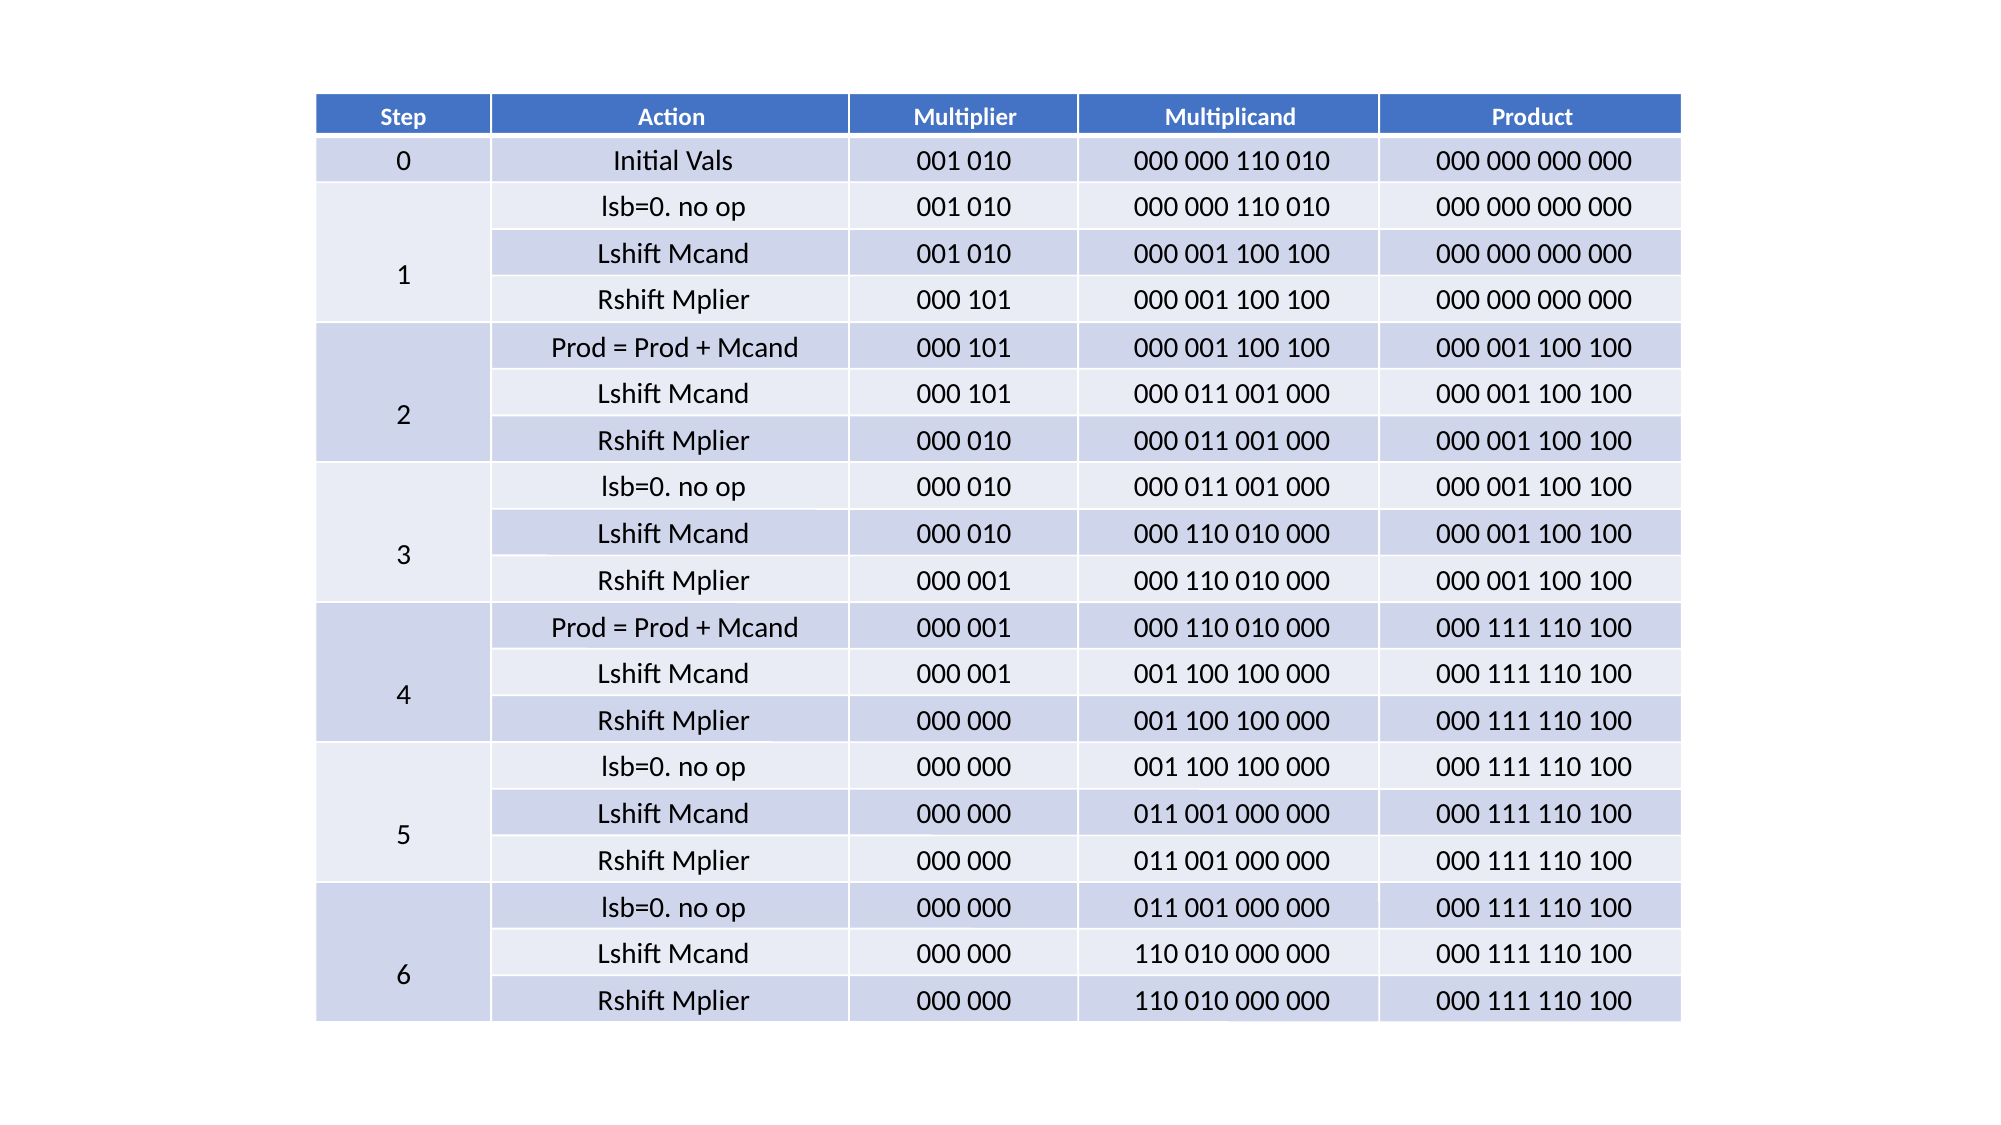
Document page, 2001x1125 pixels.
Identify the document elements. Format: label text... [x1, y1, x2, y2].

text_box Product [1492, 100, 1574, 131]
text_box 000 001 100 100 [1133, 328, 1331, 364]
text_box [1079, 509, 1379, 555]
text_box [849, 323, 1078, 368]
text_box [1079, 94, 1379, 135]
text_box Initial Vals [613, 141, 734, 177]
text_box 000 000 000 000 [1436, 141, 1633, 177]
text_box 000 101 [916, 328, 1012, 364]
text_box 001 100 100 000 [1133, 654, 1331, 690]
text_box lsb=0. no op [601, 467, 747, 503]
text_box [1380, 416, 1681, 461]
text_box 000 111 110 100 [1436, 934, 1633, 970]
text_box 2 [396, 395, 412, 431]
text_box Step [380, 100, 427, 131]
text_box Rshift Mplier [597, 981, 751, 1017]
text_box 000 000 110 010 [1133, 141, 1331, 177]
text_box 011 001 000 000 [1133, 794, 1331, 830]
text_box [1380, 94, 1681, 135]
text_box [492, 509, 848, 555]
text_box [492, 649, 848, 695]
text_box [492, 94, 848, 135]
text_box [849, 416, 1078, 461]
text_box [1380, 976, 1681, 1022]
text_box 4 [396, 675, 412, 711]
text_box 011 001 000 000 [1133, 887, 1331, 923]
text_box [1380, 929, 1681, 975]
text_box 000 111 110 100 [1436, 794, 1633, 830]
text_box 000 001 [916, 608, 1012, 644]
text_box [849, 136, 1078, 182]
text_box [849, 94, 1078, 135]
text_box [1079, 789, 1379, 835]
text_box lsb=0. no op [601, 187, 747, 223]
text_box 000 001 100 100 [1436, 514, 1633, 550]
text_box 000 000 [916, 981, 1012, 1017]
text_box 000 111 110 100 [1436, 608, 1633, 644]
text_box [1380, 743, 1681, 788]
text_box [849, 649, 1078, 695]
text_box 000 010 [916, 514, 1012, 550]
text_box [316, 462, 491, 602]
text_box 000 111 110 100 [1436, 701, 1633, 737]
text_box 000 001 100 100 [1436, 328, 1633, 364]
text_box [492, 416, 848, 461]
text_box 000 111 110 100 [1436, 654, 1633, 690]
text_box Rshift Mplier [597, 280, 751, 316]
text_box [849, 836, 1078, 882]
text_box [1079, 696, 1379, 742]
text_box [492, 976, 848, 1022]
text_box [492, 836, 848, 882]
text_box [492, 743, 848, 788]
text_box [1079, 603, 1379, 648]
text_box 000 001 100 100 [1436, 467, 1633, 503]
text_box [849, 696, 1078, 742]
text_box [492, 929, 848, 975]
text_box 000 000 000 000 [1436, 234, 1633, 270]
text_box [1380, 323, 1681, 368]
text_box [492, 136, 848, 182]
text_box [1380, 229, 1681, 275]
text_box [1079, 229, 1379, 275]
text_box 1 [396, 255, 412, 291]
text_box Lshift Mcand [597, 374, 750, 410]
text_box 000 001 100 100 [1436, 560, 1633, 596]
text_box 000 000 [916, 887, 1012, 923]
text_box [1079, 462, 1379, 508]
text_box [849, 556, 1078, 602]
text_box [849, 976, 1078, 1022]
text_box 000 111 110 100 [1436, 841, 1633, 877]
text_box [492, 183, 848, 228]
text_box 001 010 [916, 187, 1012, 223]
text_box Lshift Mcand [597, 234, 750, 270]
text_box [1380, 789, 1681, 835]
text_box [1079, 369, 1379, 415]
text_box 000 000 110 010 [1133, 187, 1331, 223]
text_box Lshift Mcand [597, 794, 750, 830]
text_box Prod = Prod + Mcand [551, 608, 800, 644]
text_box Action [638, 100, 706, 131]
text_box [316, 136, 491, 182]
text_box [849, 883, 1078, 928]
text_box [1380, 509, 1681, 555]
text_box [849, 276, 1078, 322]
text_box [849, 229, 1078, 275]
text_box [1079, 183, 1379, 228]
text_box [849, 369, 1078, 415]
text_box 000 010 [916, 421, 1012, 457]
text_box [849, 603, 1078, 648]
text_box [1079, 883, 1379, 928]
text_box [1079, 836, 1379, 882]
text_box [1380, 649, 1681, 695]
text_box [1079, 416, 1379, 461]
text_box 000 001 100 100 [1436, 374, 1633, 410]
text_box [316, 94, 491, 135]
text_box 000 001 100 100 [1133, 280, 1331, 316]
text_box [849, 462, 1078, 508]
text_box Rshift Mplier [597, 841, 751, 877]
text_box lsb=0. no op [601, 747, 747, 783]
text_box [1380, 462, 1681, 508]
text_box 000 001 100 100 [1436, 421, 1633, 457]
text_box 000 101 [916, 280, 1012, 316]
text_box Multiplier [913, 100, 1018, 131]
text_box [849, 743, 1078, 788]
text_box [316, 882, 491, 1022]
text_box [316, 183, 491, 322]
text_box [1380, 603, 1681, 648]
text_box [492, 369, 848, 415]
text_box 001 100 100 000 [1133, 747, 1331, 783]
text_box 000 000 000 000 [1436, 280, 1633, 316]
text_box [316, 603, 491, 742]
text_box Lshift Mcand [597, 514, 750, 550]
text_box Rshift Mplier [597, 560, 751, 596]
text_box 000 110 010 000 [1133, 514, 1331, 550]
text_box [1079, 323, 1379, 368]
text_box 000 000 [916, 934, 1012, 970]
text_box 0 [396, 141, 412, 177]
text_box [1380, 136, 1681, 182]
text_box 000 111 110 100 [1436, 747, 1633, 783]
text_box [1380, 369, 1681, 415]
text_box [849, 509, 1078, 555]
text_box [1380, 883, 1681, 928]
text_box 000 110 010 000 [1133, 608, 1331, 644]
text_box 000 000 [916, 841, 1012, 877]
text_box [492, 556, 848, 602]
text_box 000 111 110 100 [1436, 887, 1633, 923]
text_box Lshift Mcand [597, 934, 750, 970]
text_box [492, 696, 848, 742]
text_box [1380, 836, 1681, 882]
text_box [1079, 276, 1379, 322]
text_box [314, 92, 1686, 1033]
text_box [849, 929, 1078, 975]
text_box 000 011 001 000 [1133, 421, 1331, 457]
text_box [1079, 649, 1379, 695]
text_box 000 110 010 000 [1133, 560, 1331, 596]
text_box Rshift Mplier [597, 701, 751, 737]
text_box [492, 462, 848, 508]
text_box 5 [396, 815, 412, 851]
text_box [492, 276, 848, 322]
text_box [849, 789, 1078, 835]
text_box 000 101 [916, 374, 1012, 410]
text_box [1079, 136, 1379, 182]
text_box Lshift Mcand [597, 654, 750, 690]
text_box 000 001 [916, 654, 1012, 690]
text_box 011 001 000 000 [1133, 841, 1331, 877]
text_box 000 001 [916, 560, 1012, 596]
text_box [1380, 556, 1681, 602]
text_box 000 000 000 000 [1436, 187, 1633, 223]
text_box [1380, 696, 1681, 742]
text_box [1380, 276, 1681, 322]
text_box [1380, 183, 1681, 228]
text_box [492, 789, 848, 835]
text_box [492, 882, 848, 928]
text_box 001 100 100 000 [1133, 701, 1331, 737]
text_box 000 011 001 000 [1133, 467, 1331, 503]
text_box 3 [396, 535, 412, 571]
text_box [316, 323, 491, 461]
text_box 000 111 110 100 [1436, 981, 1633, 1017]
text_box [1079, 929, 1379, 975]
text_box [1079, 556, 1379, 602]
text_box [1079, 976, 1379, 1022]
text_box 000 000 [916, 747, 1012, 783]
text_box 001 010 [916, 141, 1012, 177]
text_box Rshift Mplier [597, 421, 751, 457]
text_box Prod = Prod + Mcand [551, 328, 800, 364]
text_box 000 000 [916, 794, 1012, 830]
text_box 000 011 001 000 [1133, 374, 1331, 410]
text_box 000 010 [916, 467, 1012, 503]
text_box [1079, 743, 1379, 788]
text_box [492, 603, 848, 648]
text_box [492, 323, 848, 368]
text_box [316, 743, 491, 881]
text_box [492, 229, 848, 275]
text_box 110 010 000 000 [1133, 981, 1331, 1017]
text_box 6 [396, 955, 412, 991]
text_box 000 001 100 100 [1133, 234, 1331, 270]
text_box 110 010 000 000 [1133, 934, 1331, 970]
text_box 001 010 [916, 234, 1012, 270]
text_box [849, 183, 1078, 228]
text_box lsb=0. no op [601, 887, 747, 923]
text_box Multiplicand [1165, 100, 1297, 131]
text_box 000 000 [916, 701, 1012, 737]
